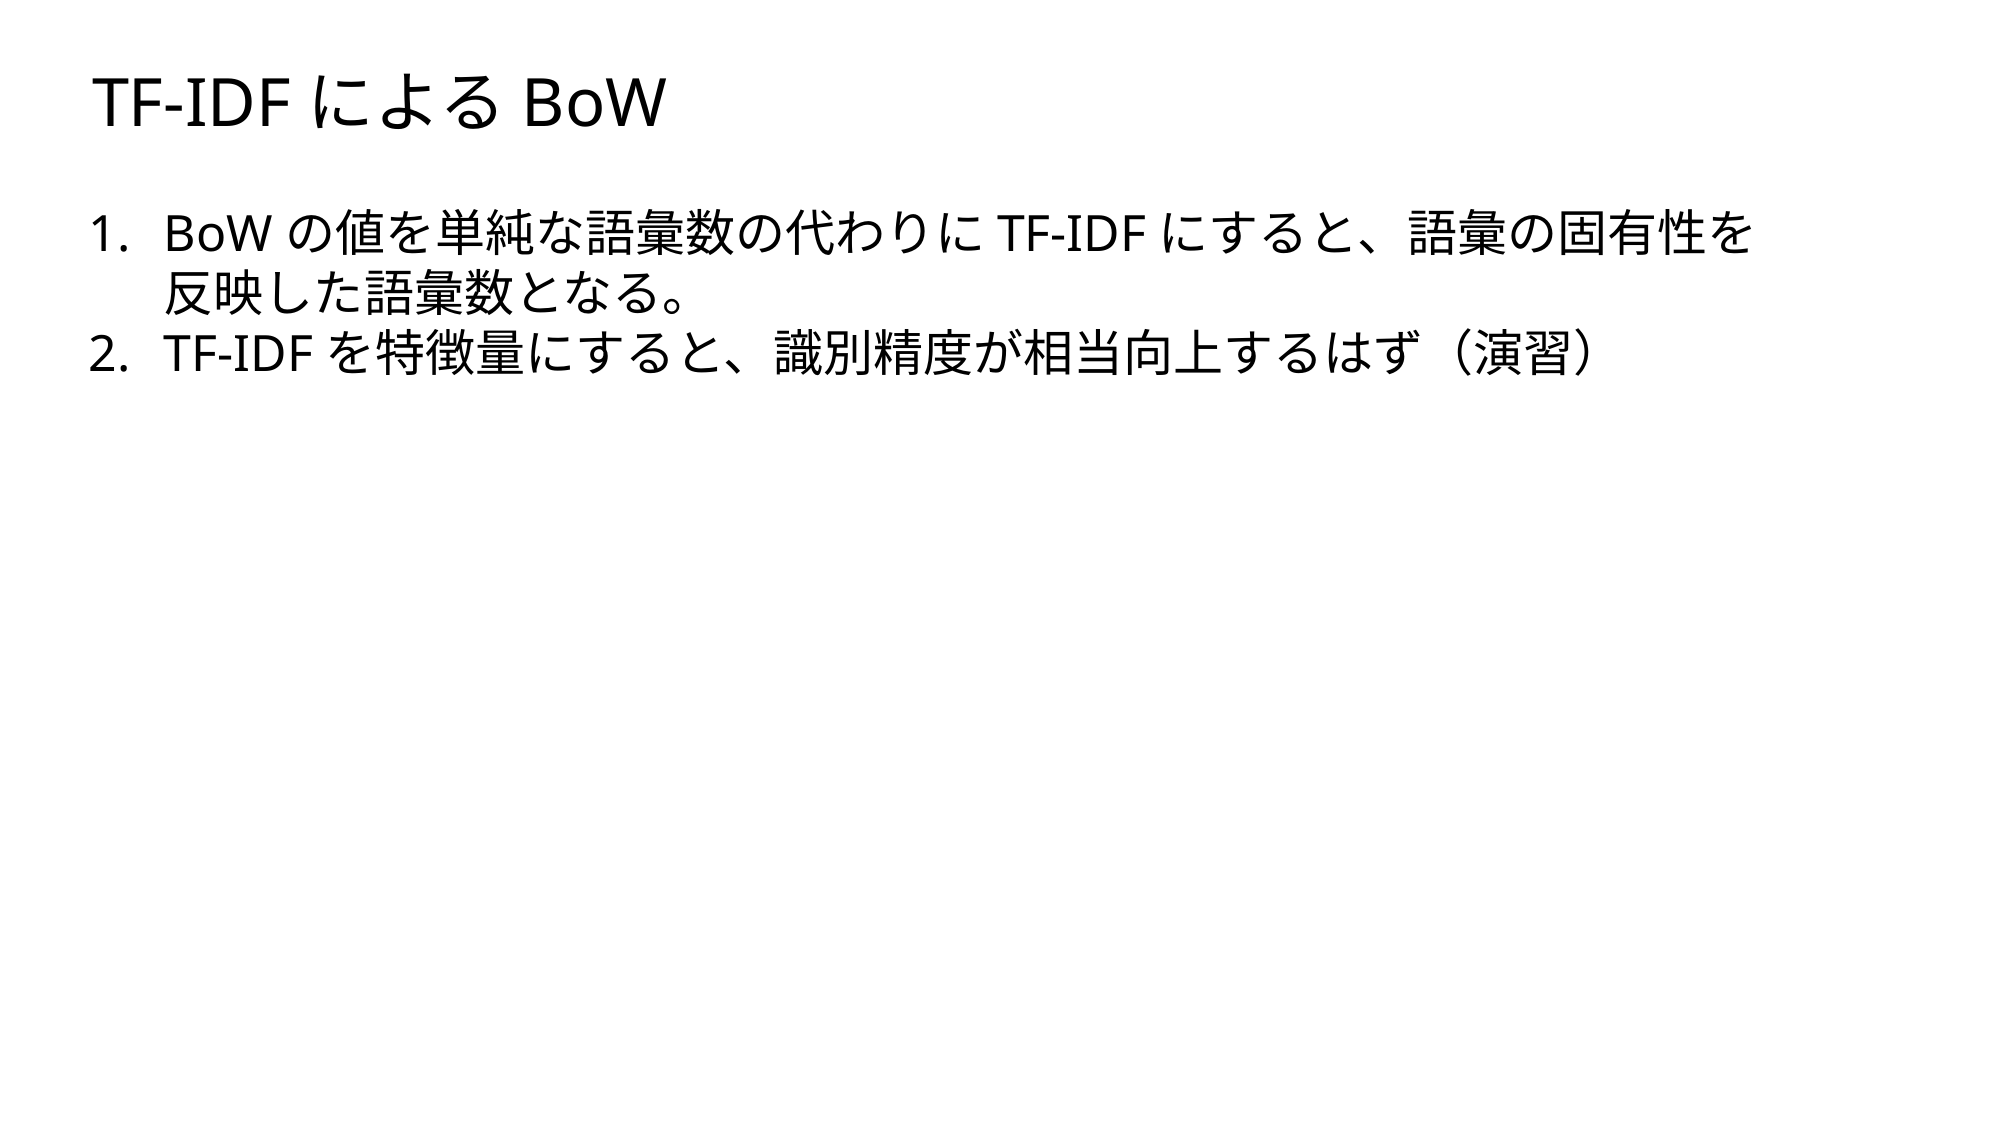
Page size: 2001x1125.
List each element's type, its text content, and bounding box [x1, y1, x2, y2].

text_box TF-IDFによるBoW [77, 52, 683, 148]
text_box BoWの値を単純な語彙数の代わりにTF-IDFにすると、語彙の固有性を反映した語彙数となる。 TF-IDFを特徴量にすると、識別精度が相当向上するはず（演習） [74, 194, 1808, 389]
